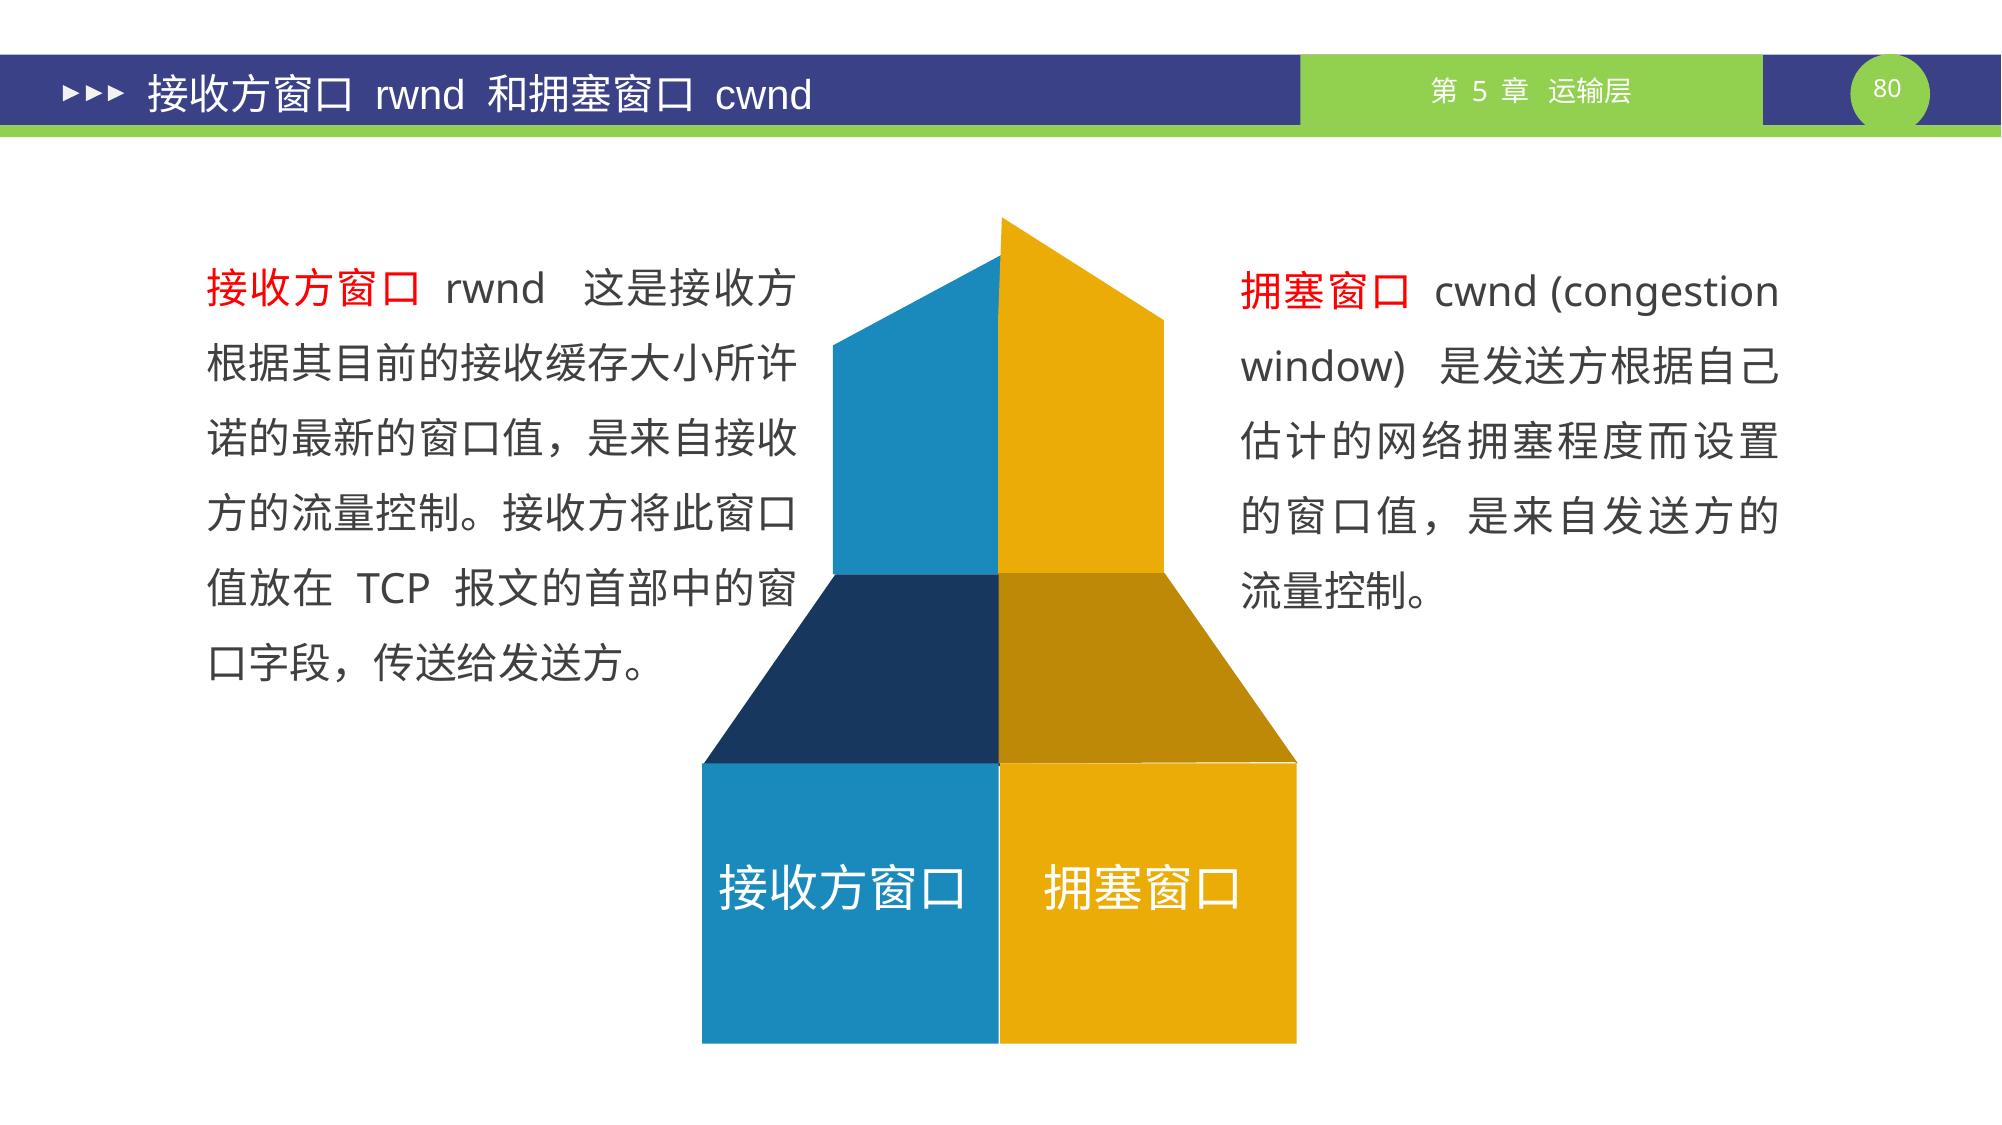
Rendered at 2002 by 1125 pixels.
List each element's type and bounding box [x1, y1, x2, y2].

text_box [1225, 231, 1795, 622]
title [127, 57, 1003, 129]
text_box [191, 217, 1298, 1044]
